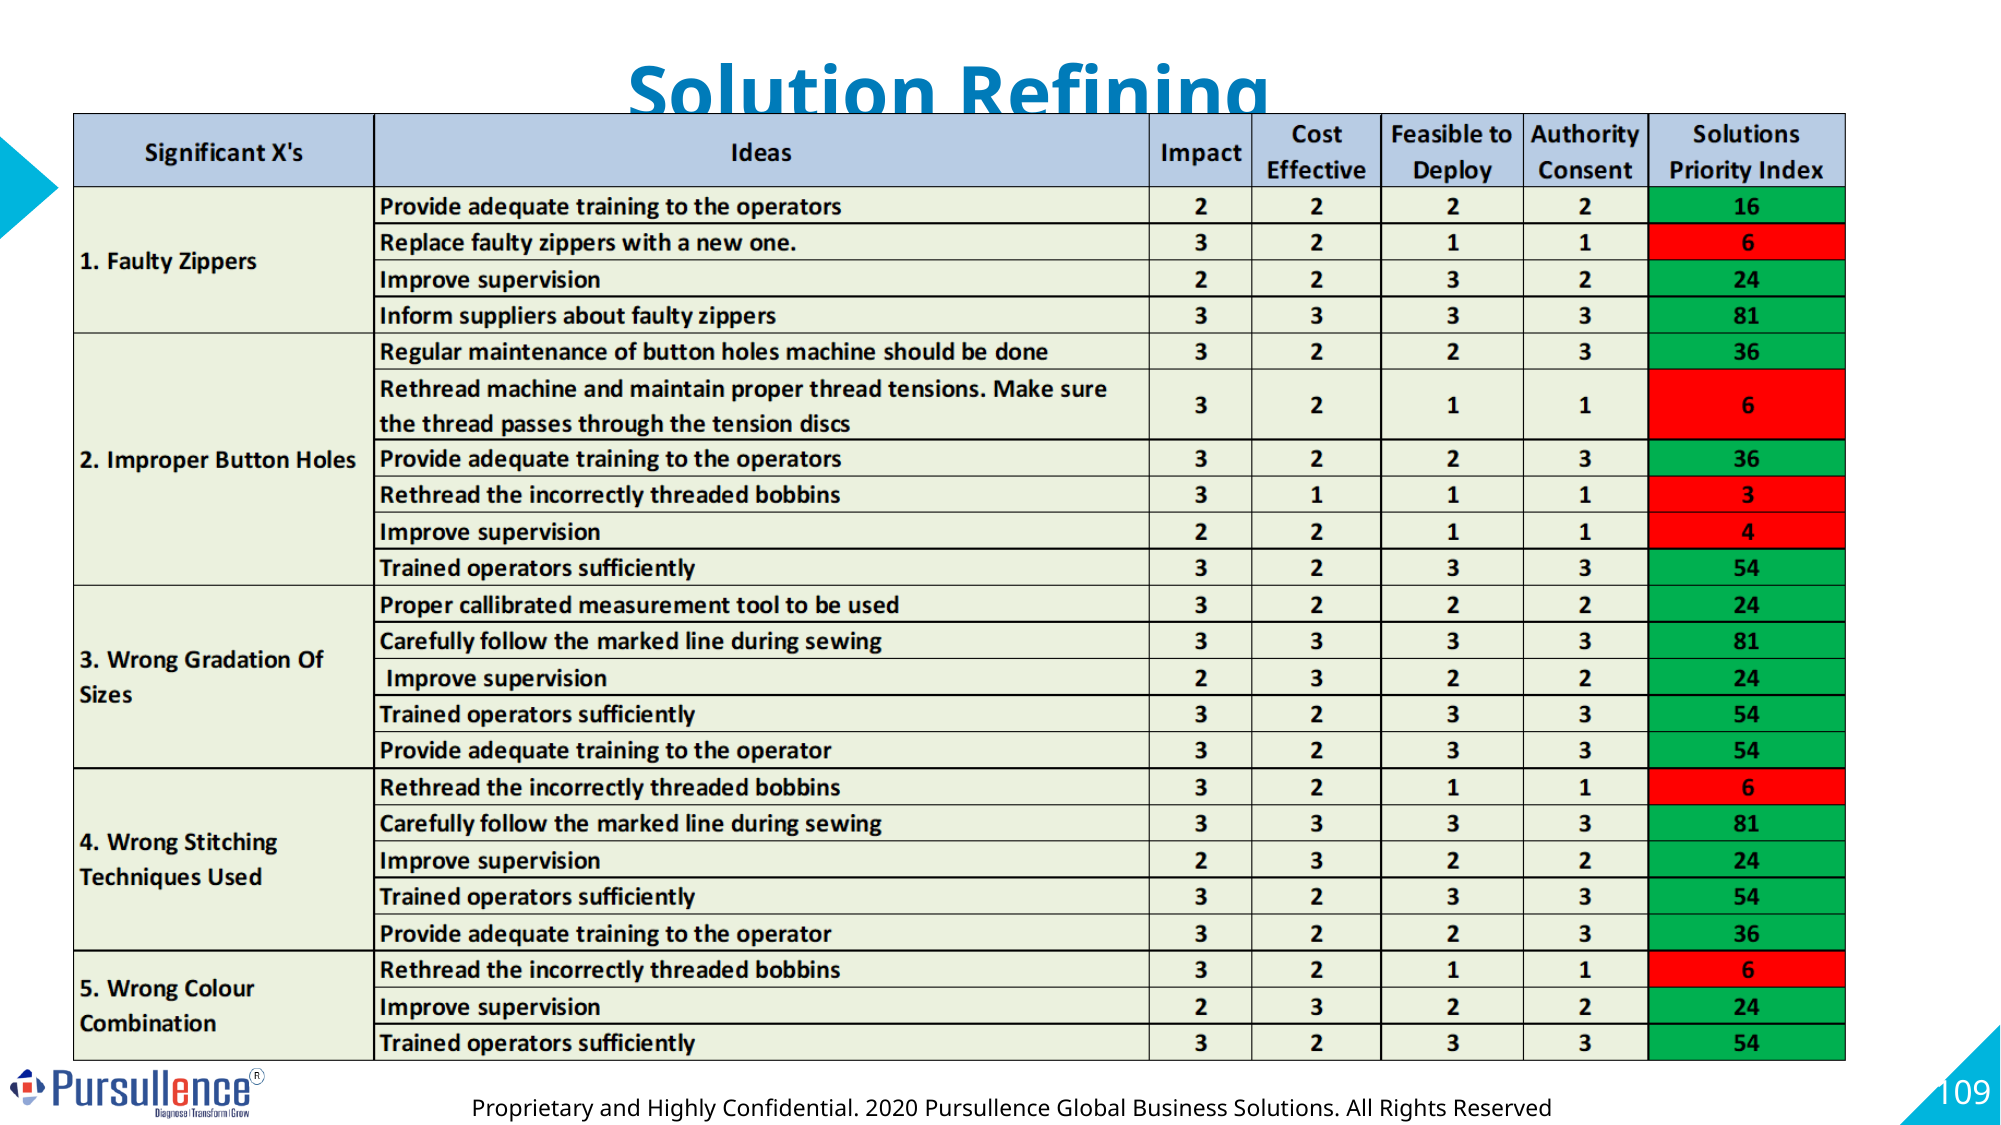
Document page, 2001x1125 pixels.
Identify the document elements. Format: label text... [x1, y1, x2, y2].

text_box Proprietary and Highly Confidential. 2020 Pursullence Global Business Solutions. All Rights Reserved [456, 1085, 1734, 1125]
slide_number 109 [1891, 1014, 1992, 1117]
picture [0, 113, 1847, 1122]
text_box Solution Refining [167, 0, 1734, 112]
